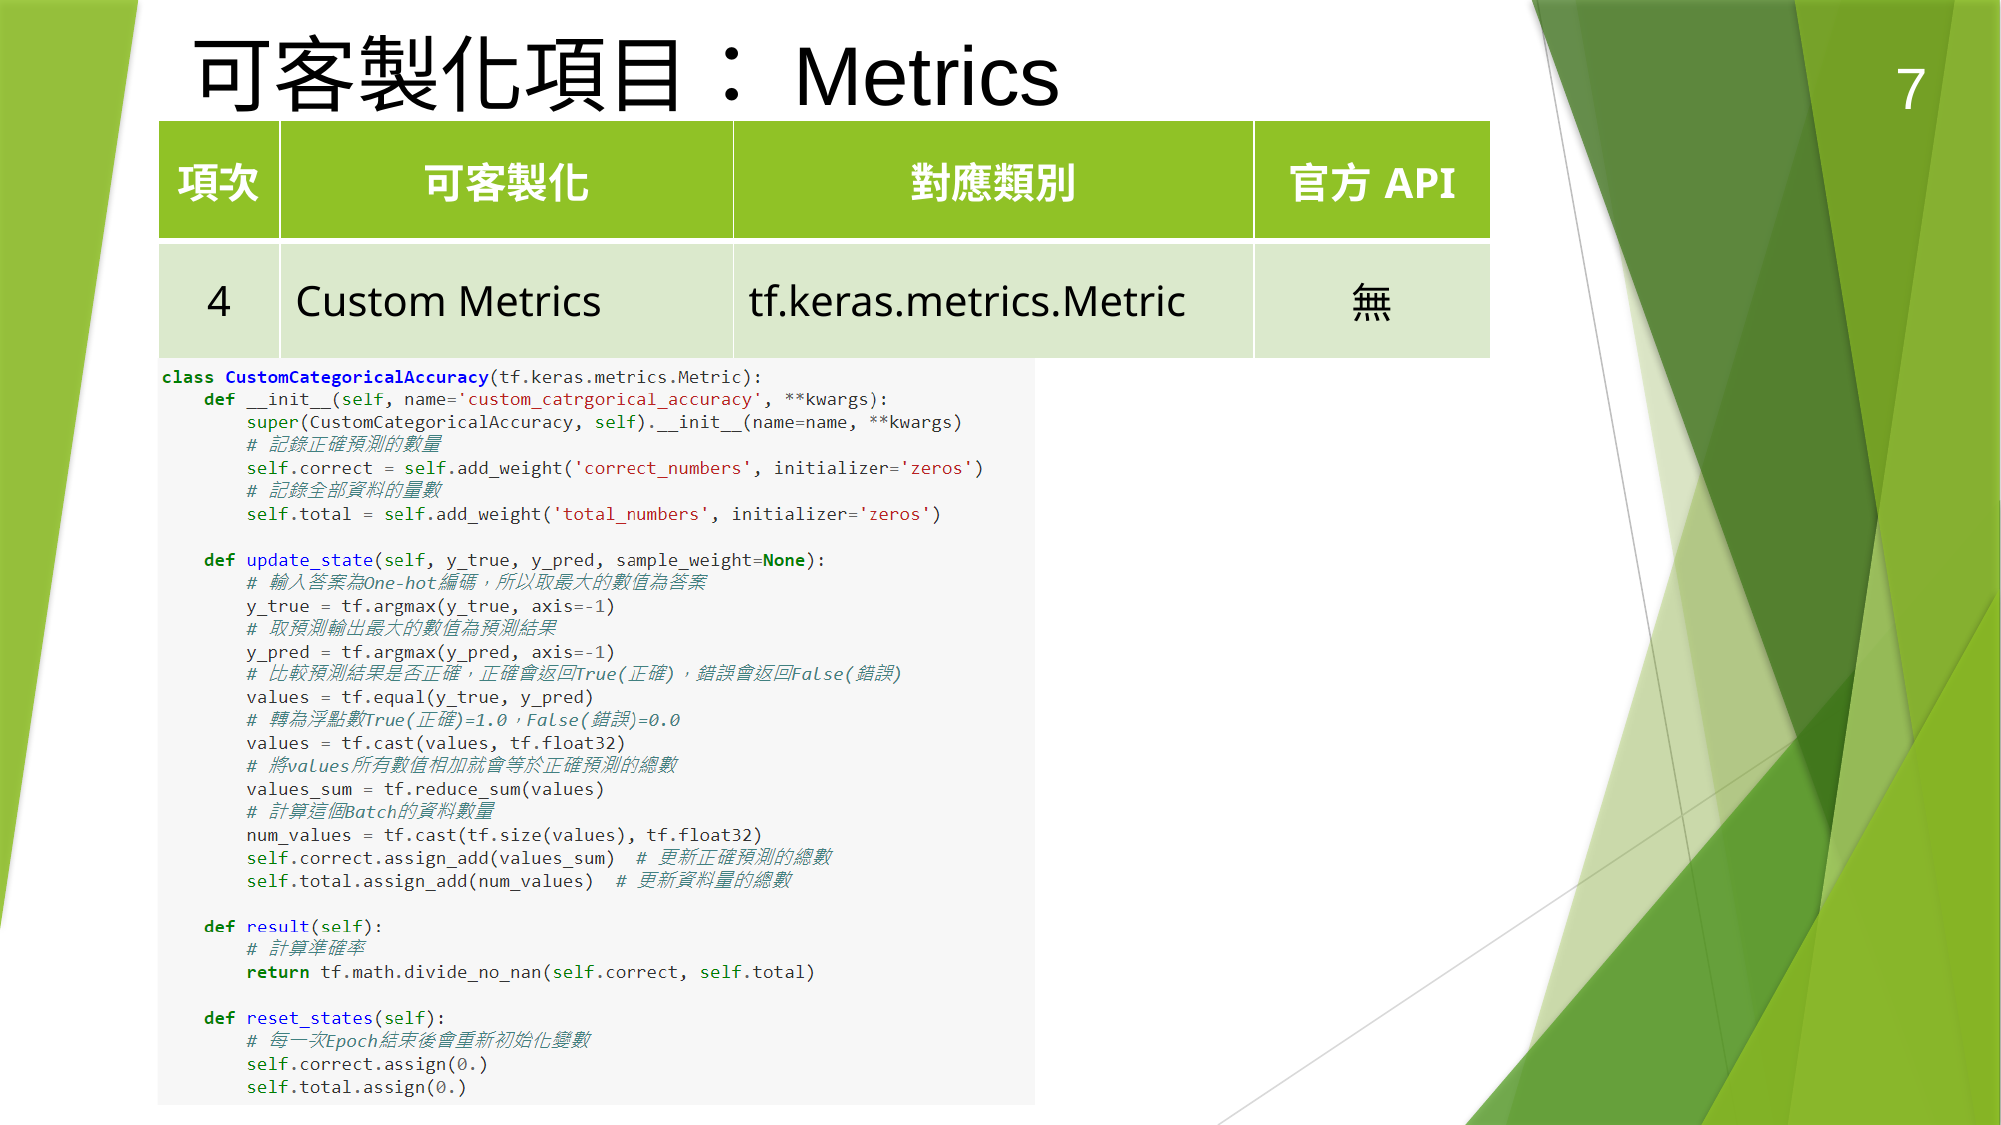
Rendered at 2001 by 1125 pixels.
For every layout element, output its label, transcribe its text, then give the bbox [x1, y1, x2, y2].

text_box 可客製化項目：Metrics [175, 14, 1586, 155]
table_header 可客製化 [281, 121, 733, 238]
table_header 對應類別 [734, 121, 1253, 238]
picture [157, 358, 1036, 1105]
text_box 7 [1880, 43, 1943, 129]
table_cell tf.keras.metrics.Metric [734, 244, 1253, 358]
table_header 項次 [159, 121, 279, 238]
table_cell Custom Metrics [281, 244, 733, 357]
table_cell 4 [159, 244, 279, 357]
table_cell 無 [1255, 244, 1490, 358]
table_header 官方API [1255, 121, 1490, 238]
